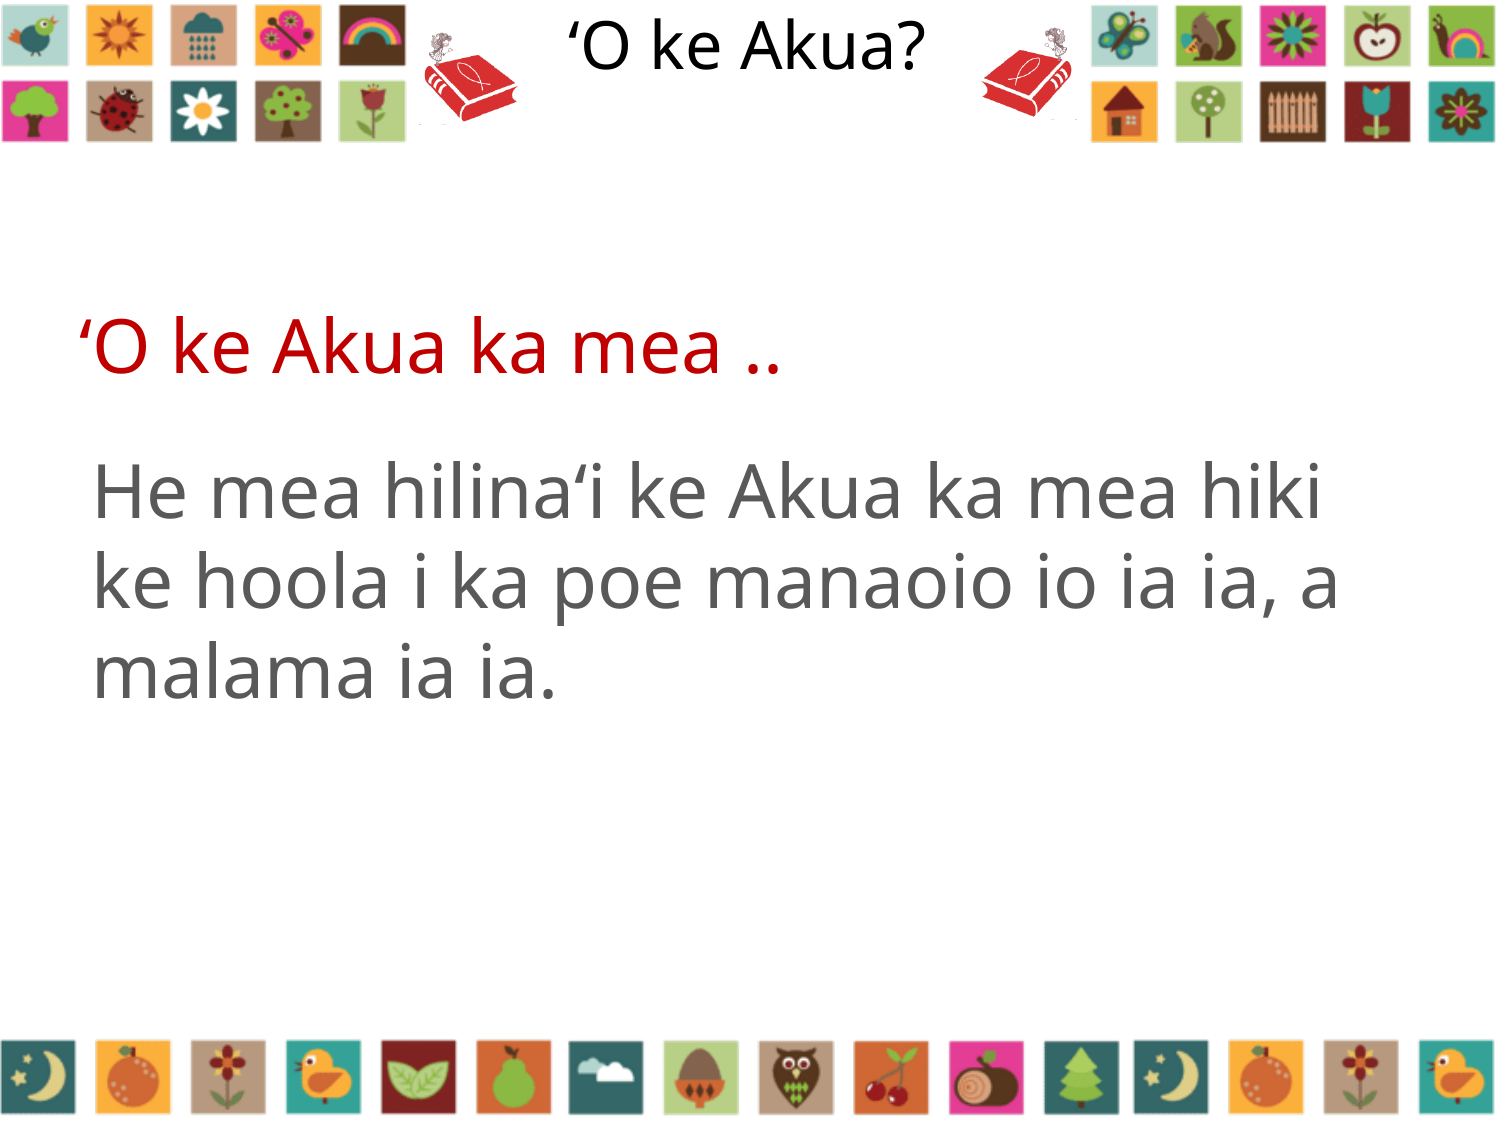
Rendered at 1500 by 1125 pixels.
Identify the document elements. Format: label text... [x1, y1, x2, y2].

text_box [0, 1028, 1500, 1118]
text_box ʻO ke Akua ka mea .. [64, 290, 1412, 396]
text_box He mea hilinaʻi ke Akua ka mea hiki ke hoola i ka poe manaoio io ia ia, a malama ia ia. [76, 436, 1424, 722]
picture [950, 3, 1500, 150]
picture [0, 3, 550, 150]
text_box ʻO ke Akua? [414, 0, 1080, 91]
